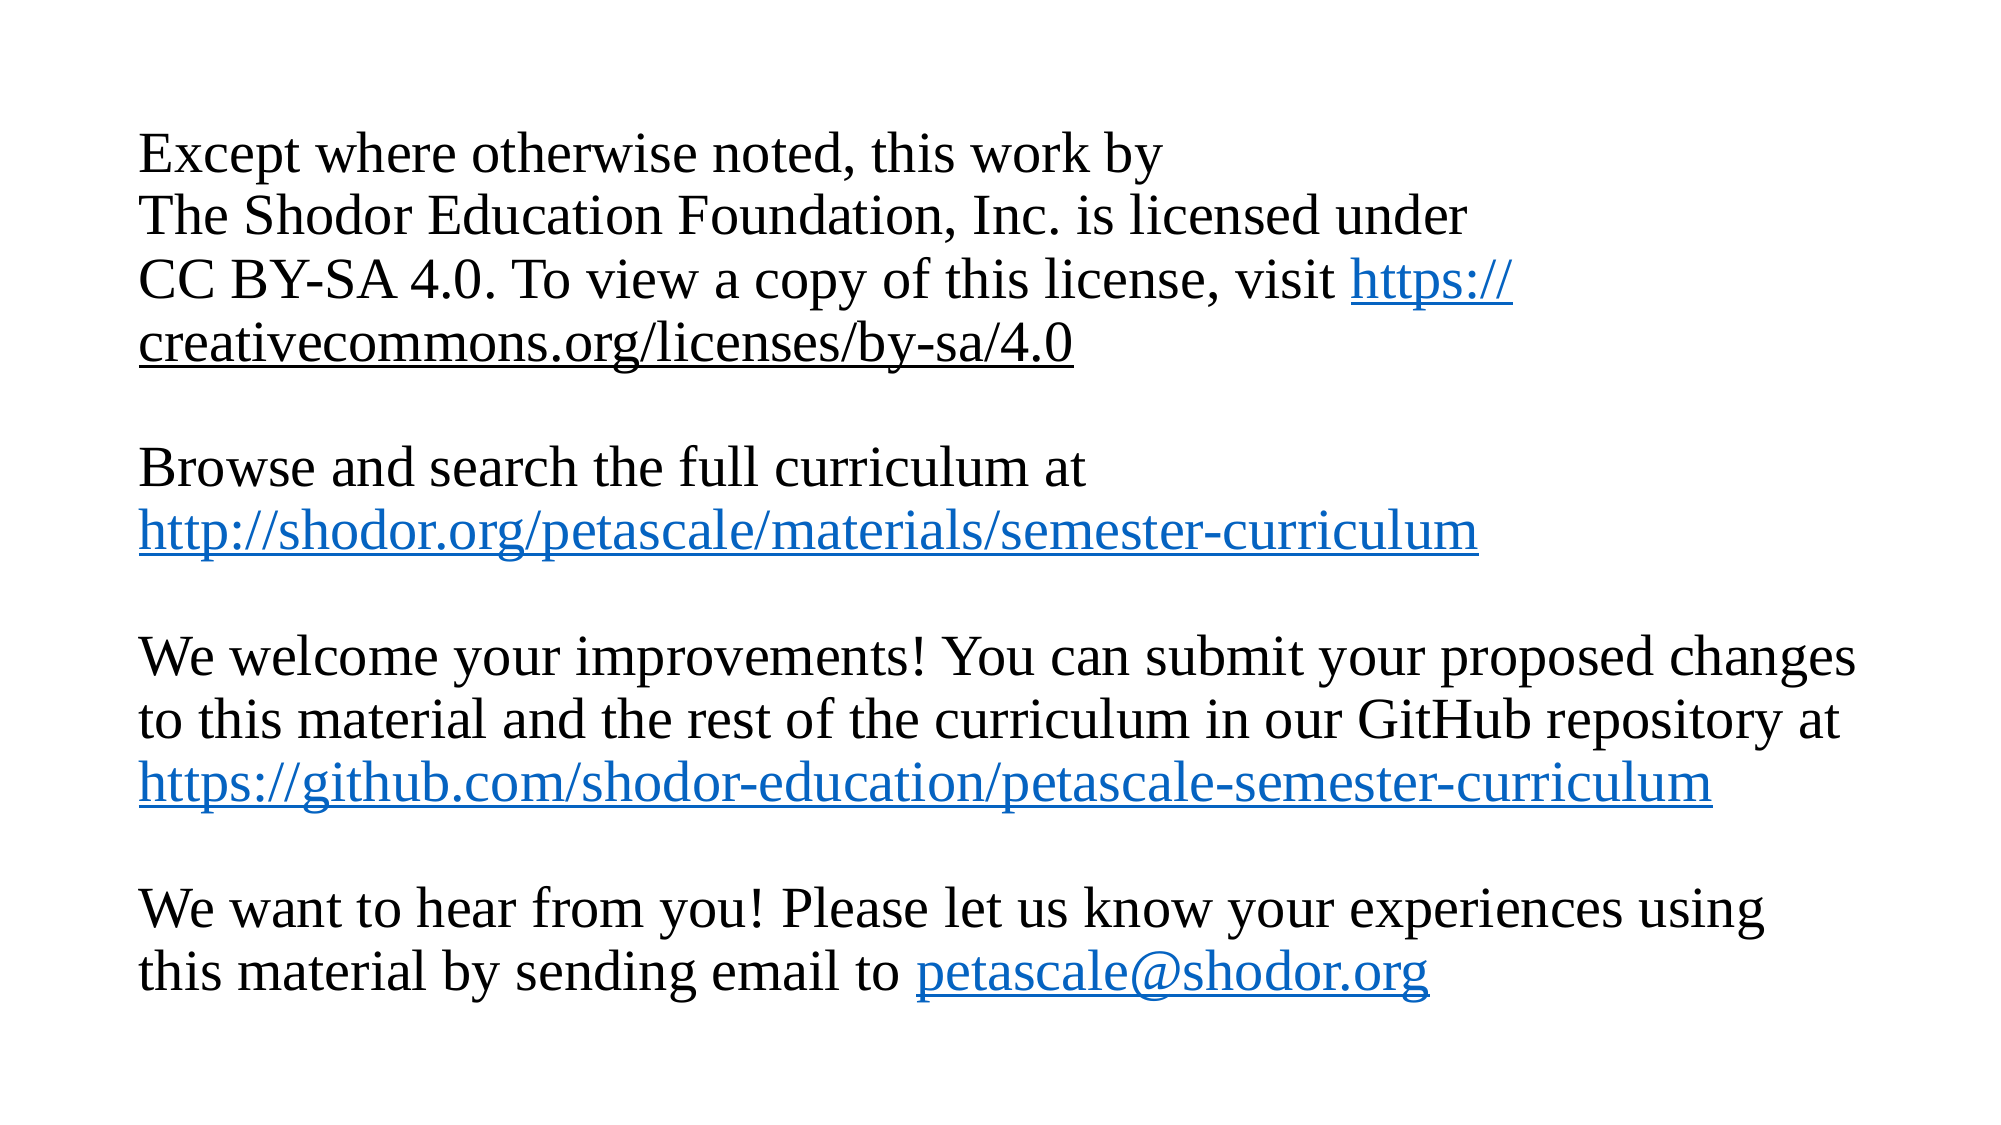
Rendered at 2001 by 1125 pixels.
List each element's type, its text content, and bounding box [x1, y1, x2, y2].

title Except where otherwise noted, this work by The Shodor Education Foundation, Inc. is licensed under CC BY-SA 4.0. To view a copy of this license, visit https://creativecommons.org/licenses/by-sa/4.0 Browse and search the full curriculum at http://shodor.org/petascale/materials/semester-curriculum We welcome your improvements! You can submit your proposed changes to this material and the rest of the curriculum in our GitHub repository at https://github.com/shodor-education/petascale-semester-curriculum We want to hear from you! Please let us know your experiences using this material by sending email to petascale@shodor.org [123, 0, 1877, 1125]
